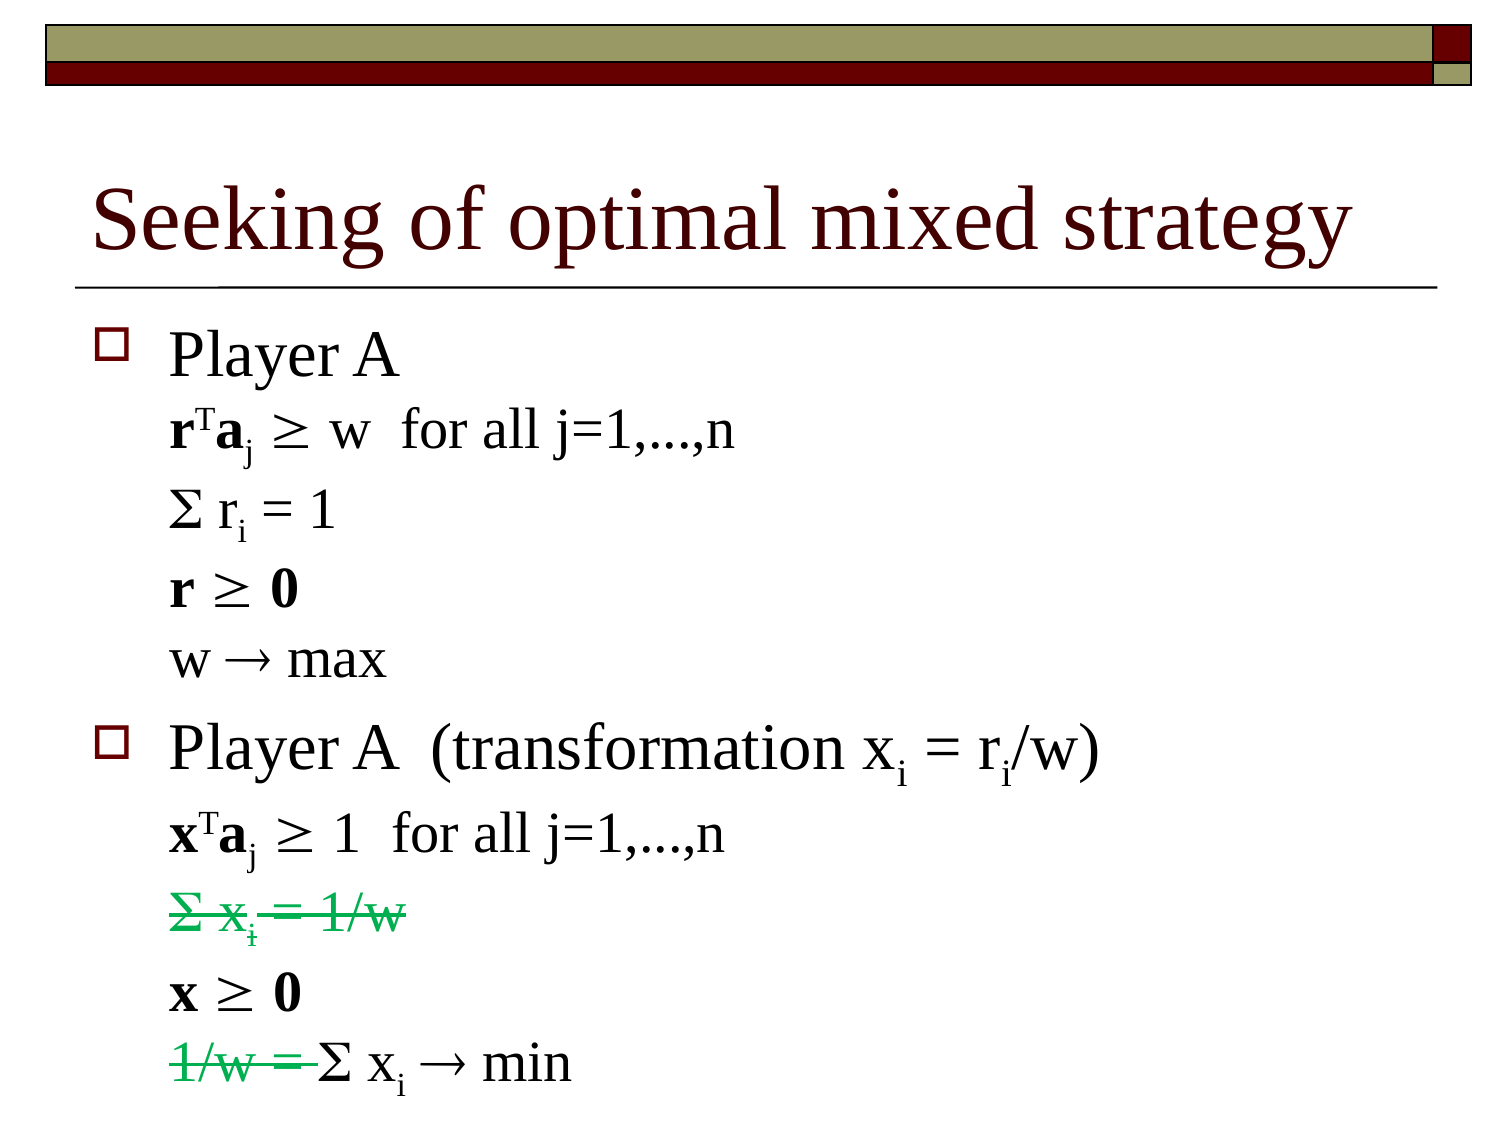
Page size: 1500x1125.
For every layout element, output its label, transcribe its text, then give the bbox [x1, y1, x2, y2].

title Seeking of optimal mixed strategy [74, 87, 1426, 276]
list Player A rTaj  w for all j=1,...,n  ri = 1 r  0 w  max Player A (transformation xi = ri/w) xTaj  1 for all j=1,...,n  xi = 1/w x  0 1/w =  xi  min [76, 302, 1413, 1101]
